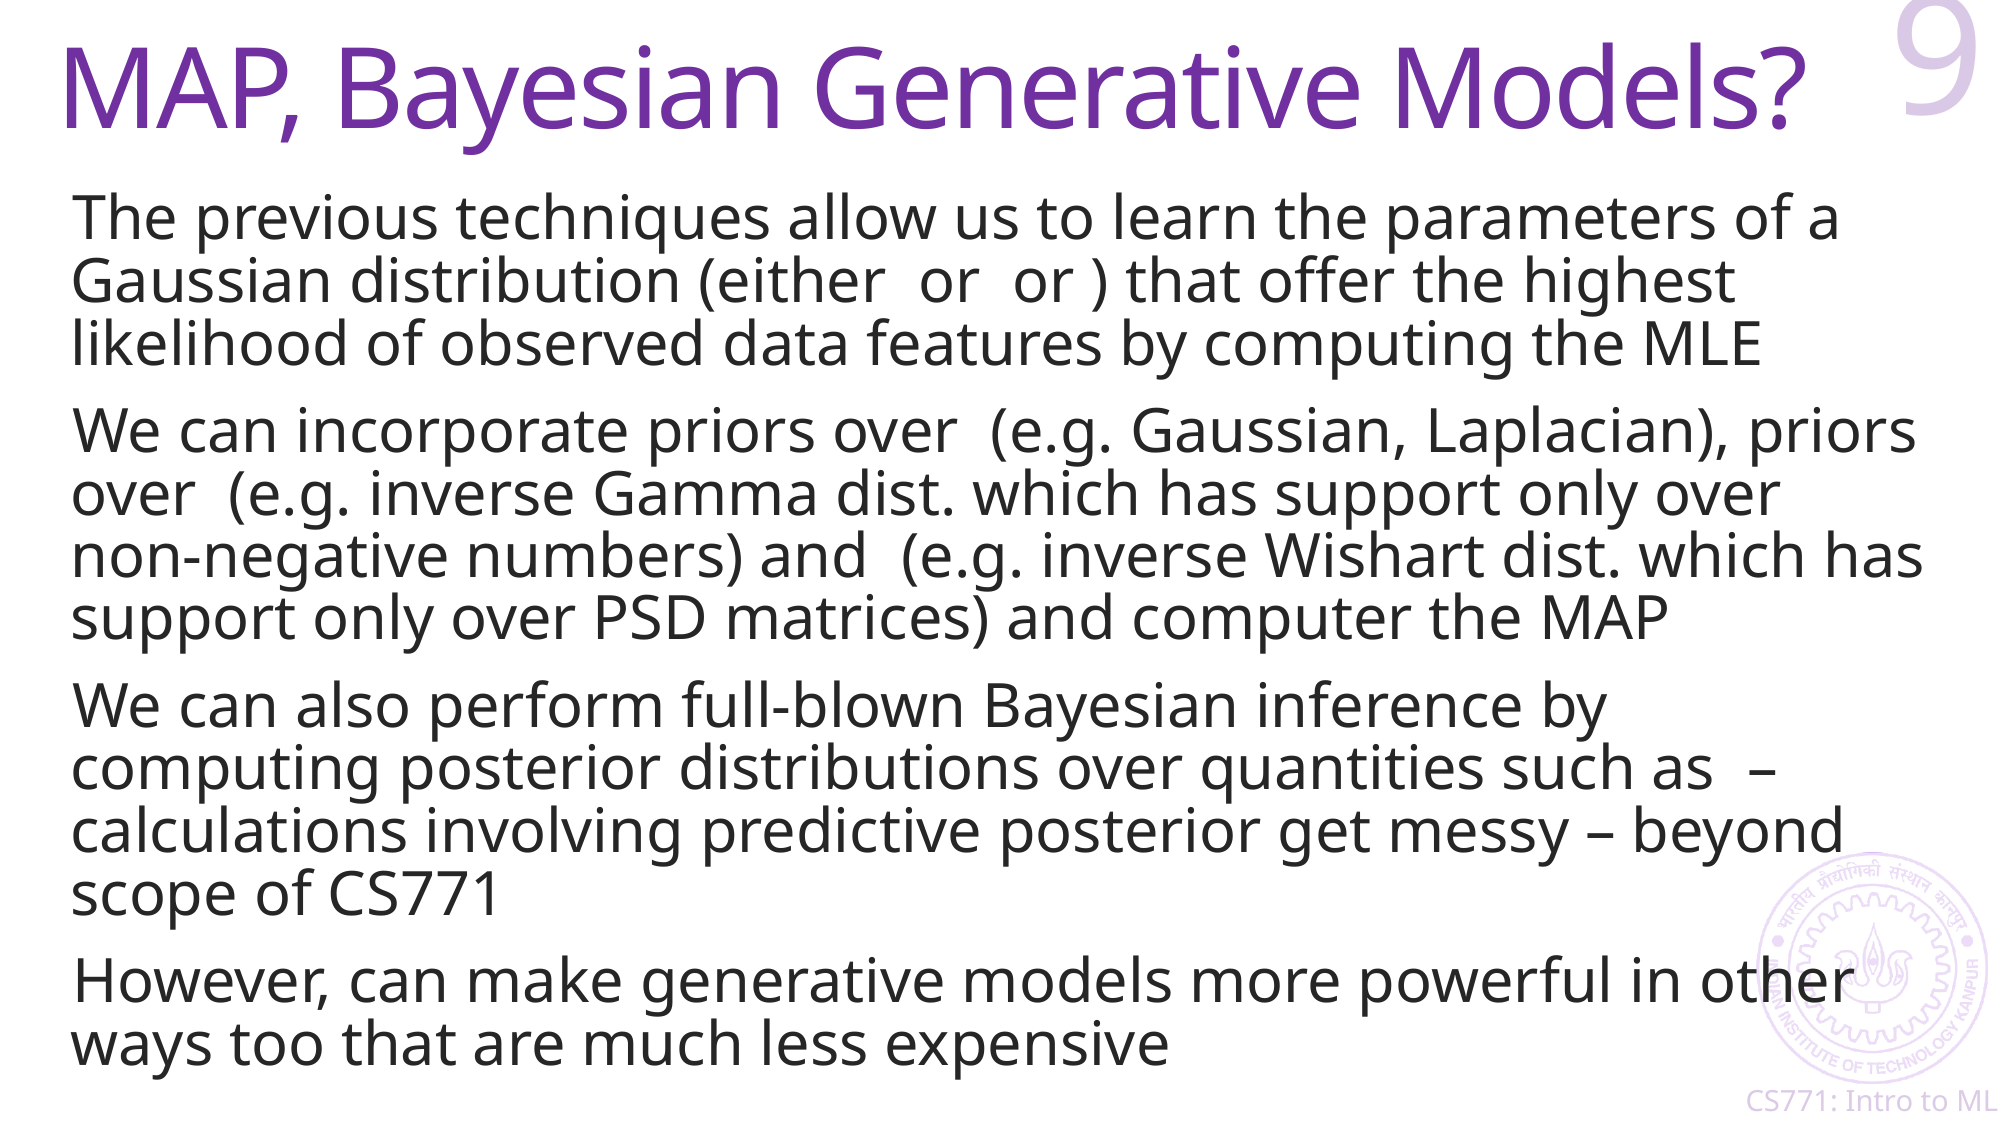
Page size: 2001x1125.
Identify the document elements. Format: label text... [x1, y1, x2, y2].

title MAP, Bayesian Generative Models? [41, 5, 1945, 183]
slide_number 9 [1520, 6, 2000, 183]
